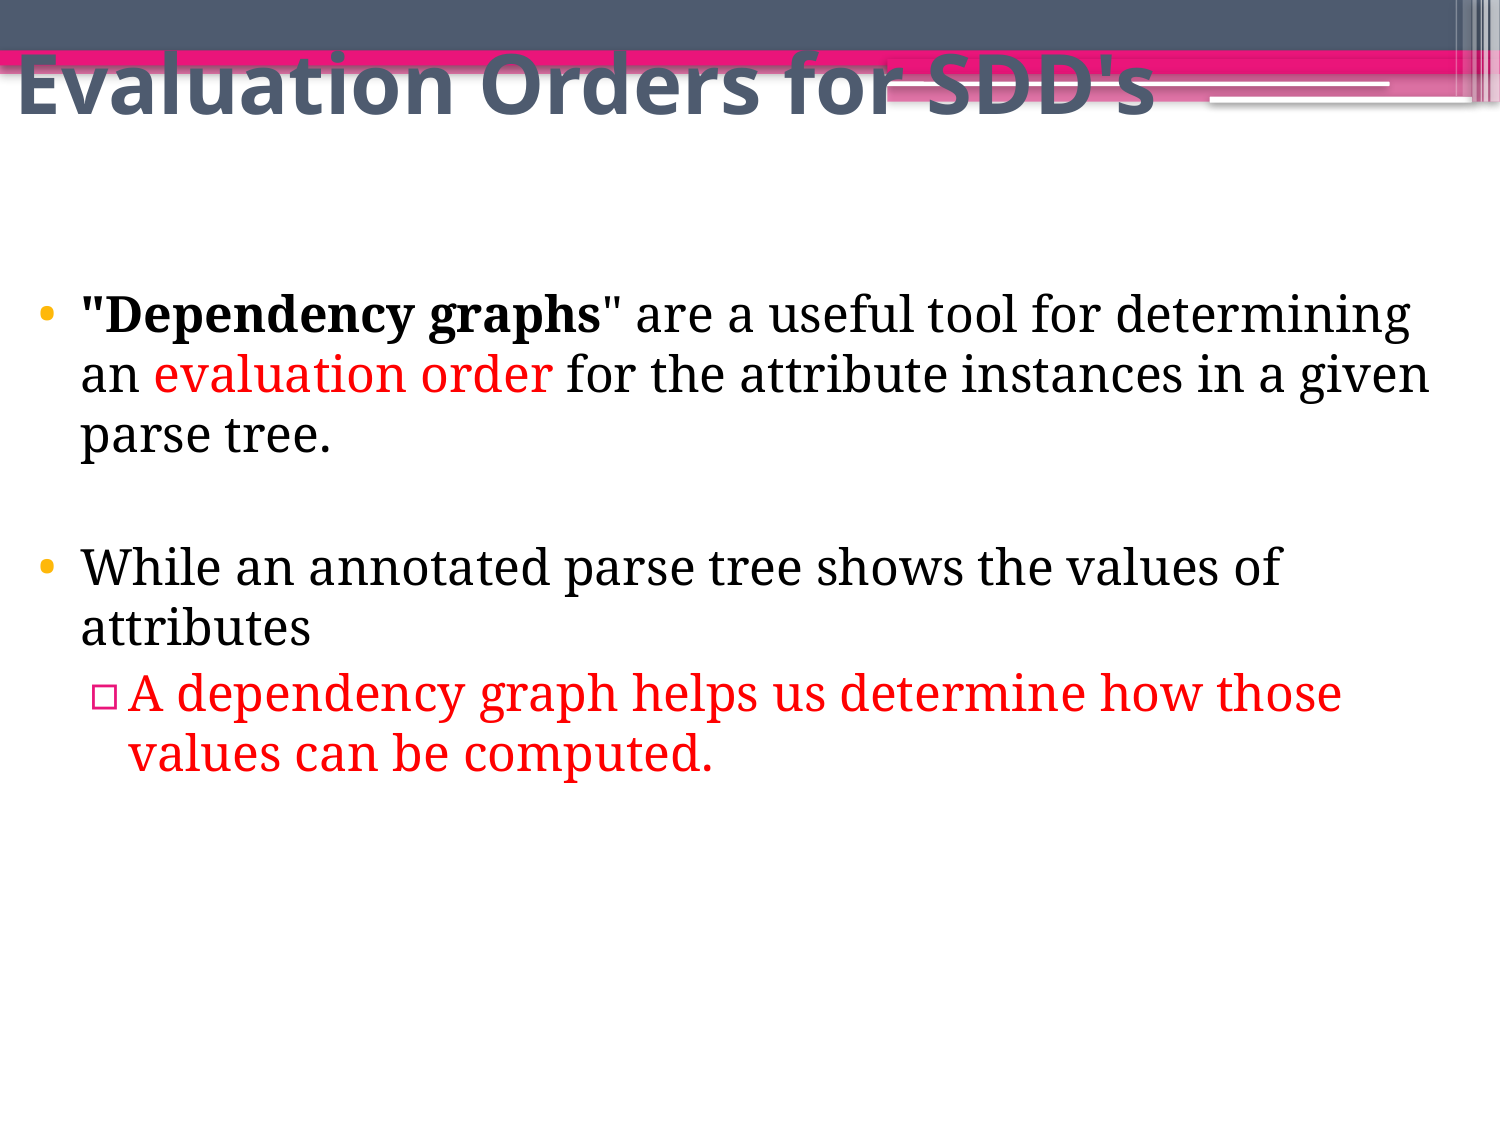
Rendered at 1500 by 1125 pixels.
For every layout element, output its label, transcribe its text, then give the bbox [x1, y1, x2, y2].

list "Dependency graphs" are a useful tool for determining an evaluation order for the attribute instances in a given parse tree. While an annotated parse tree shows the values of attributes A dependency graph helps us determine how those values can be computed. [5, 275, 1475, 1088]
title Evaluation Orders for SDD's [0, 0, 1350, 163]
